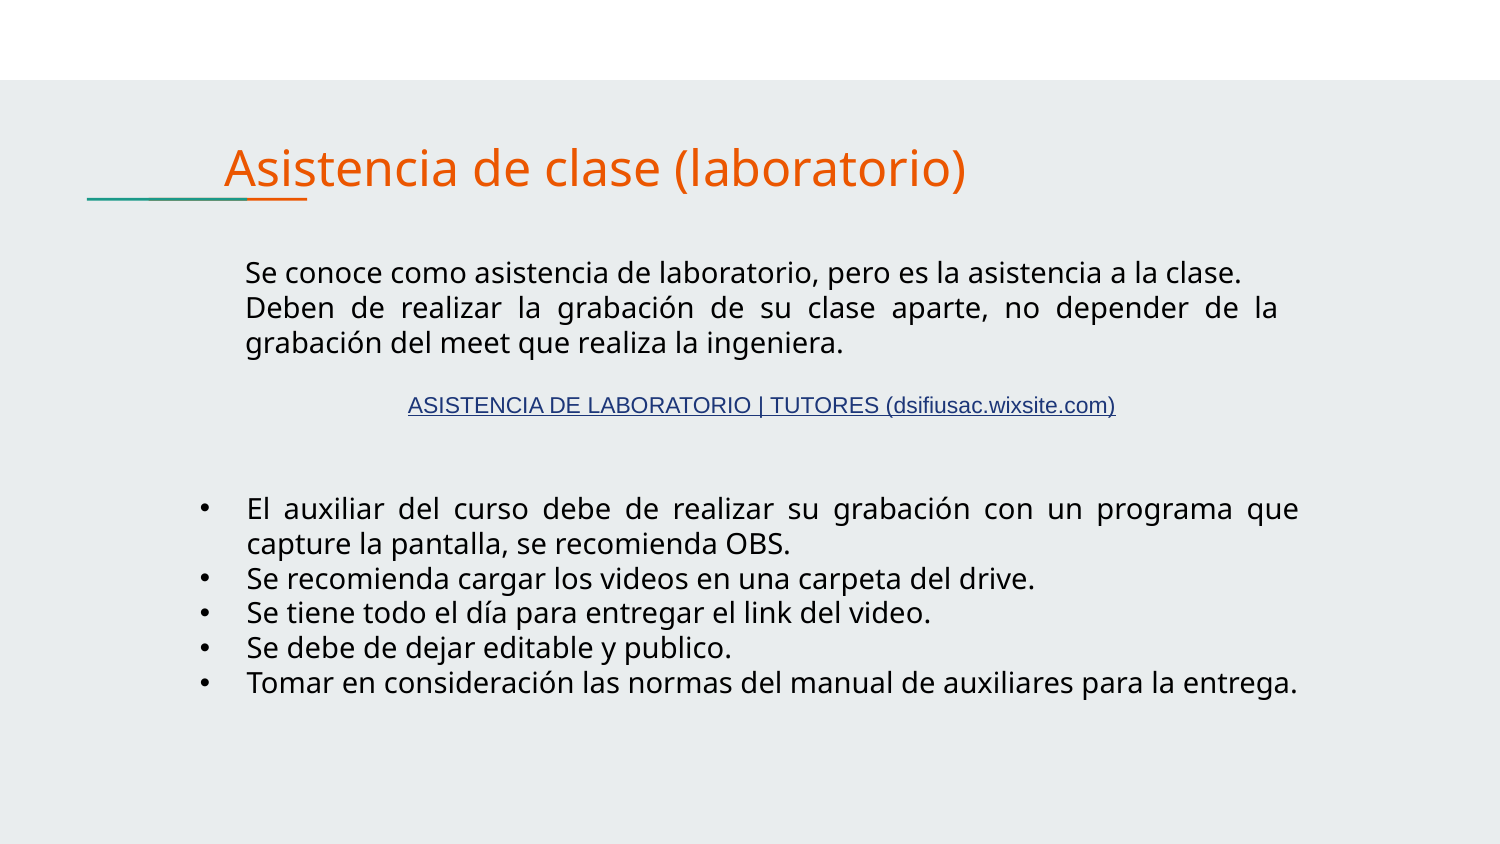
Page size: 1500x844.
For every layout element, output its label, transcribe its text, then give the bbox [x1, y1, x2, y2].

text_box Asistencia de clase (laboratorio) [209, 121, 1341, 212]
text_box El auxiliar del curso debe de realizar su grabación con un programa que capture la pantalla, se recomienda OBS. Se recomienda cargar los videos en una carpeta del drive. Se tiene todo el día para entregar el link del video. Se debe de dejar editable y publico. Tomar en consideración las normas del manual de auxiliares para la entrega. [184, 474, 1316, 785]
text_box Se conoce como asistencia de laboratorio, pero es la asistencia a la clase. Deben de realizar la grabación de su clase aparte, no depender de la grabación del meet que realiza la ingeniera. ASISTENCIA DE LABORATORIO | TUTORES (dsifiusac.wixsite.com) [229, 239, 1295, 434]
